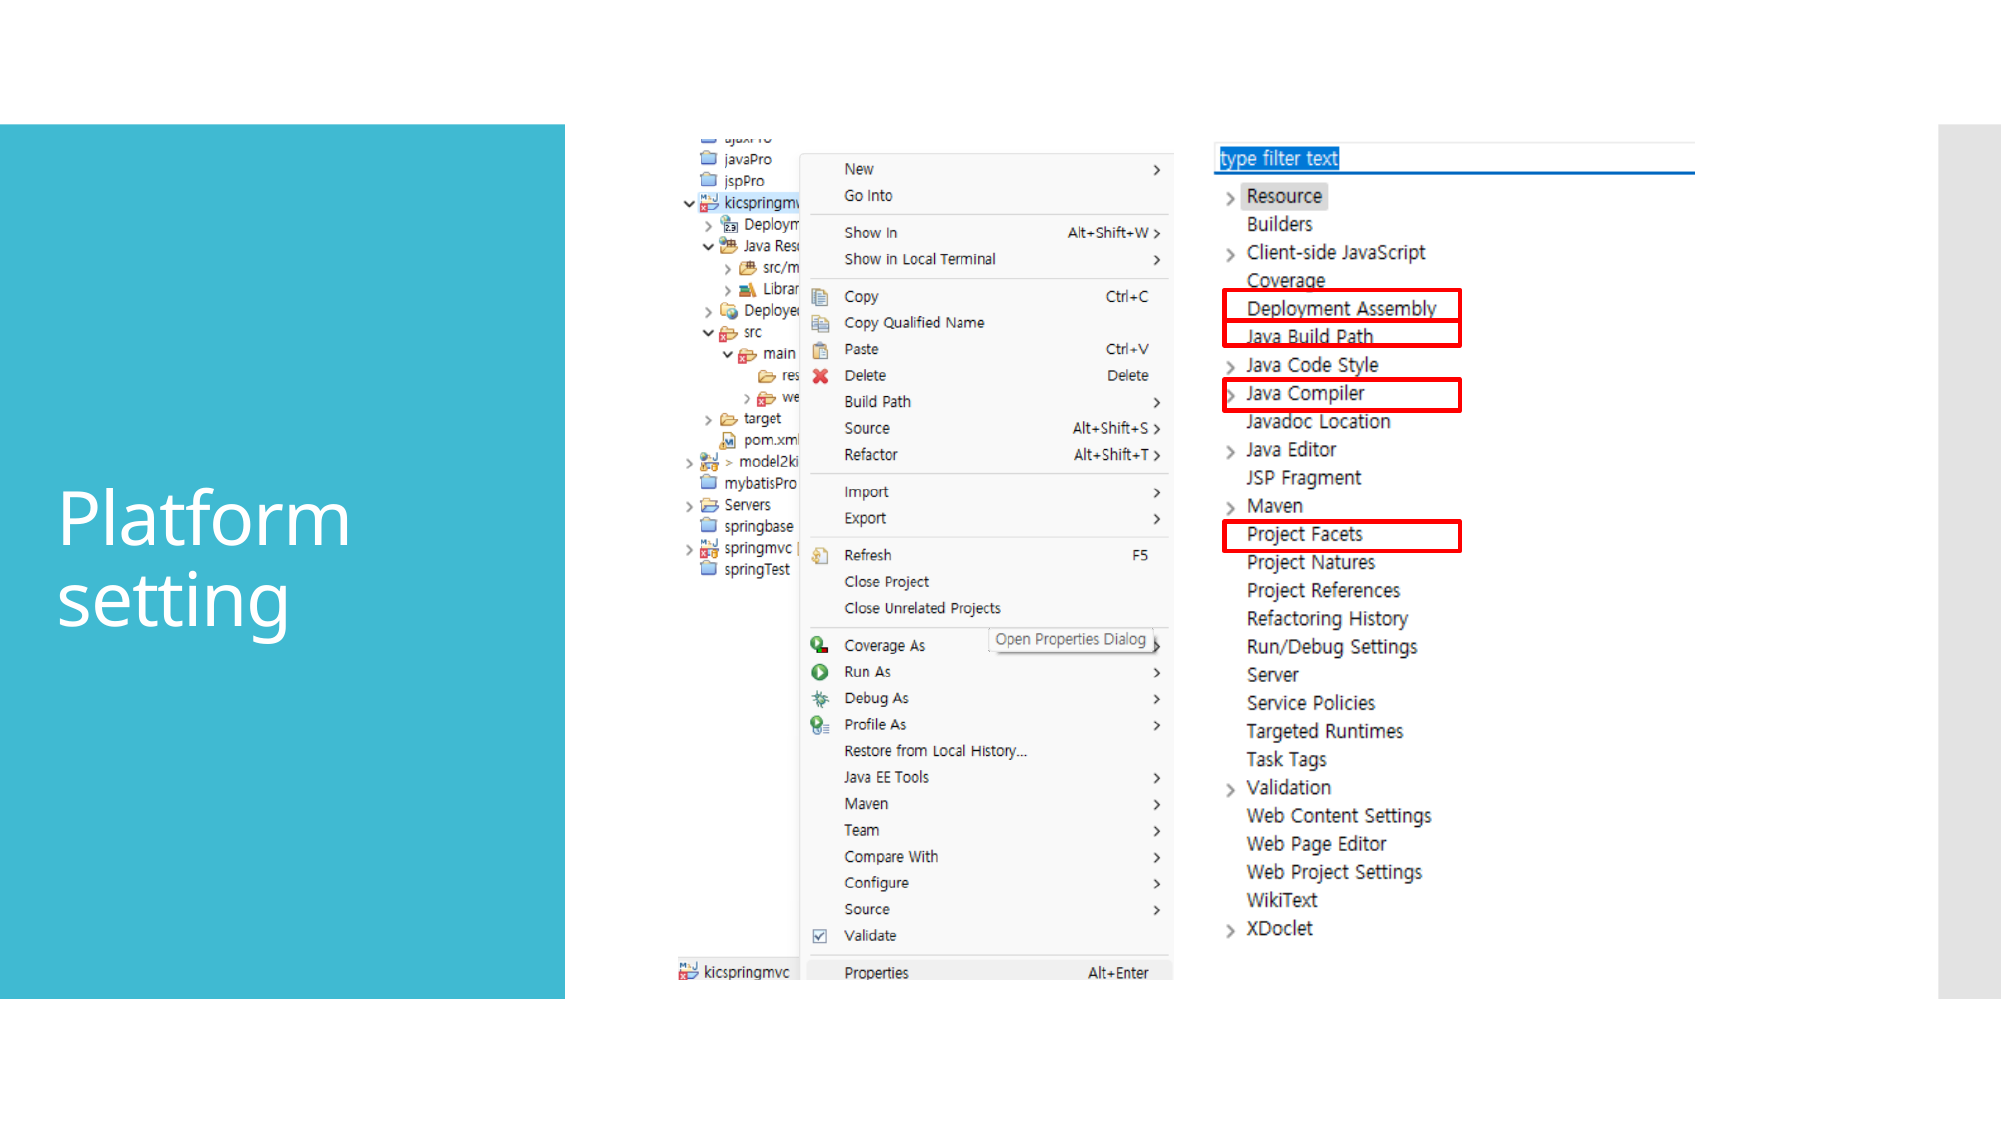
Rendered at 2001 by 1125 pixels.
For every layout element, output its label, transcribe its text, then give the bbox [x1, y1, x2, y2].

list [678, 139, 1174, 981]
picture [1208, 139, 1695, 984]
title Platform setting [41, 184, 525, 940]
